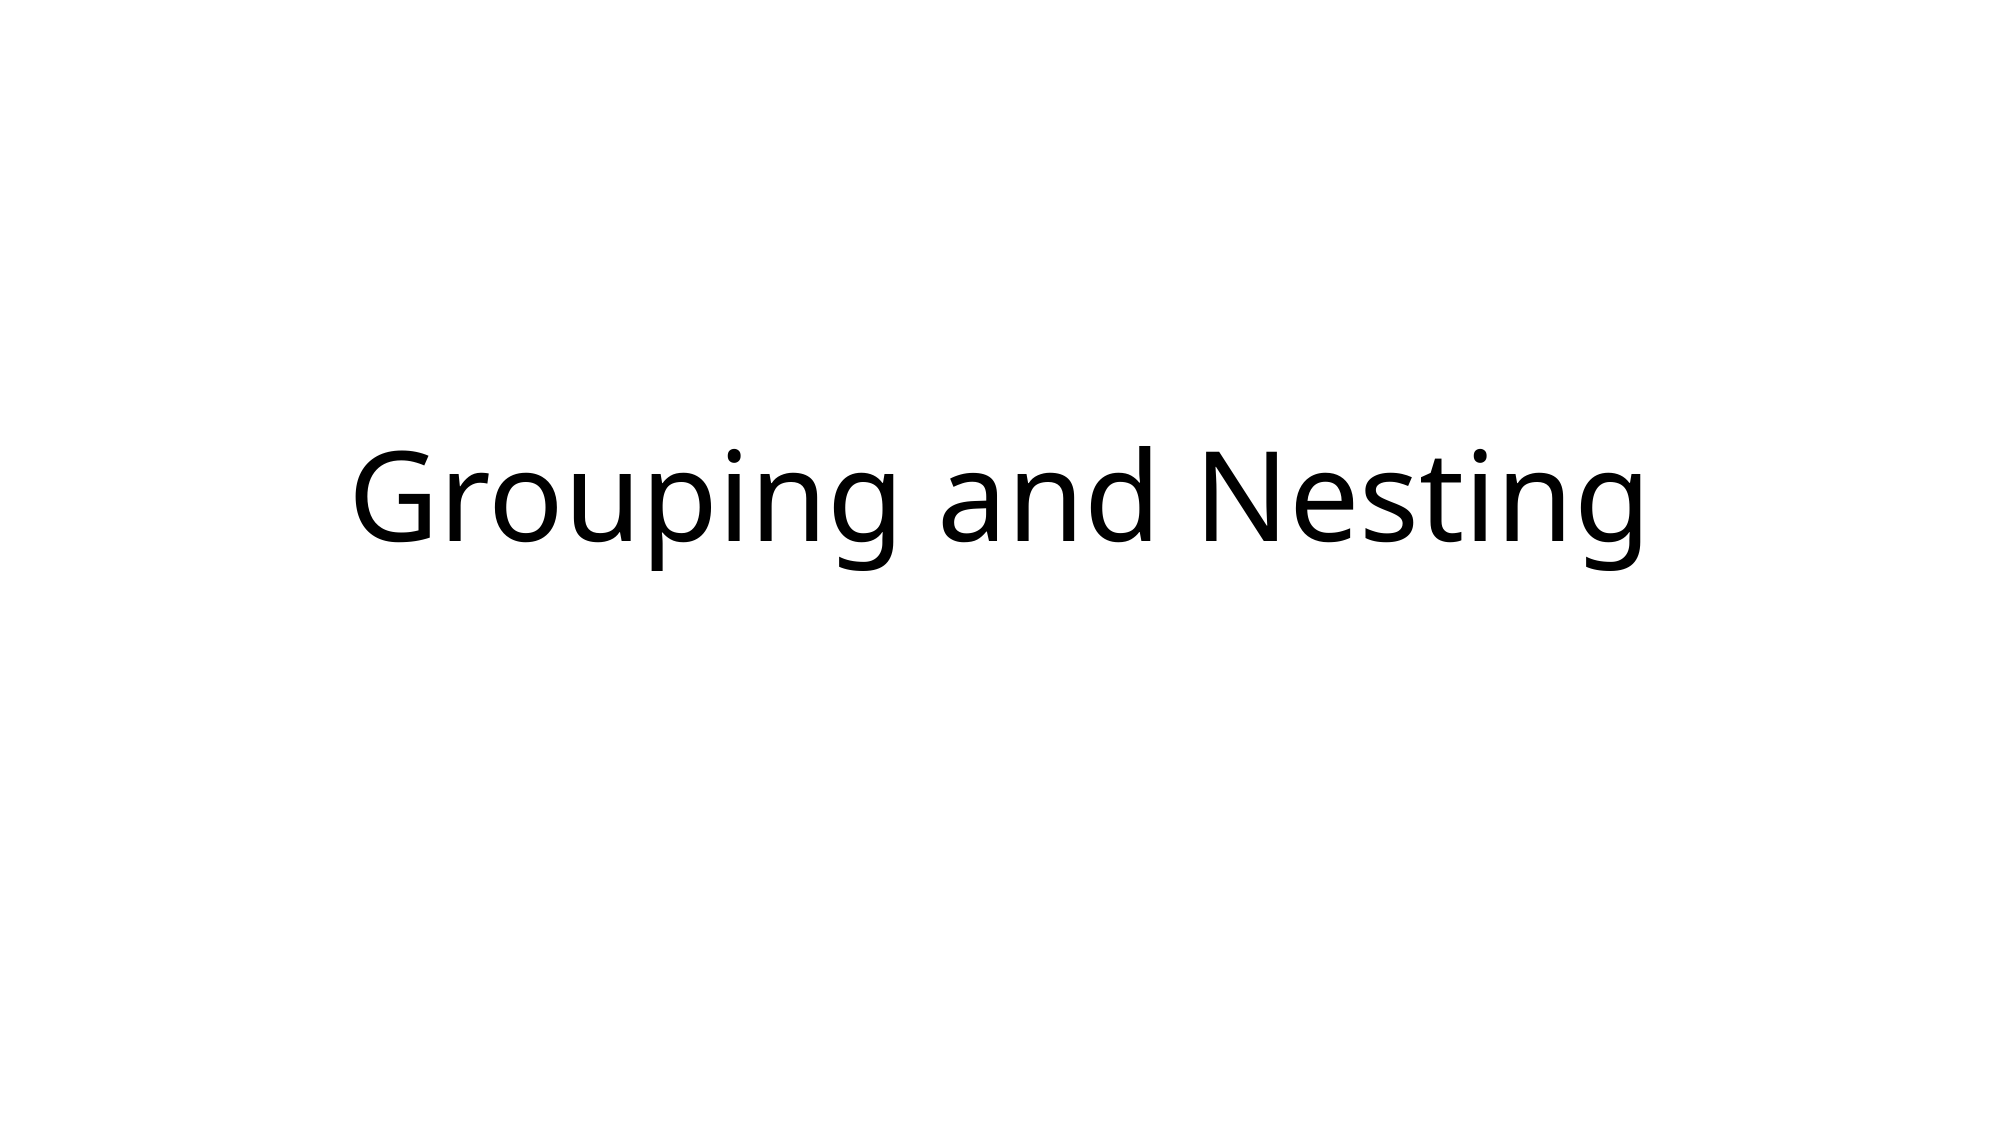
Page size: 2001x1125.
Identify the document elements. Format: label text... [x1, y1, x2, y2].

title Grouping and Nesting [249, 184, 1750, 576]
